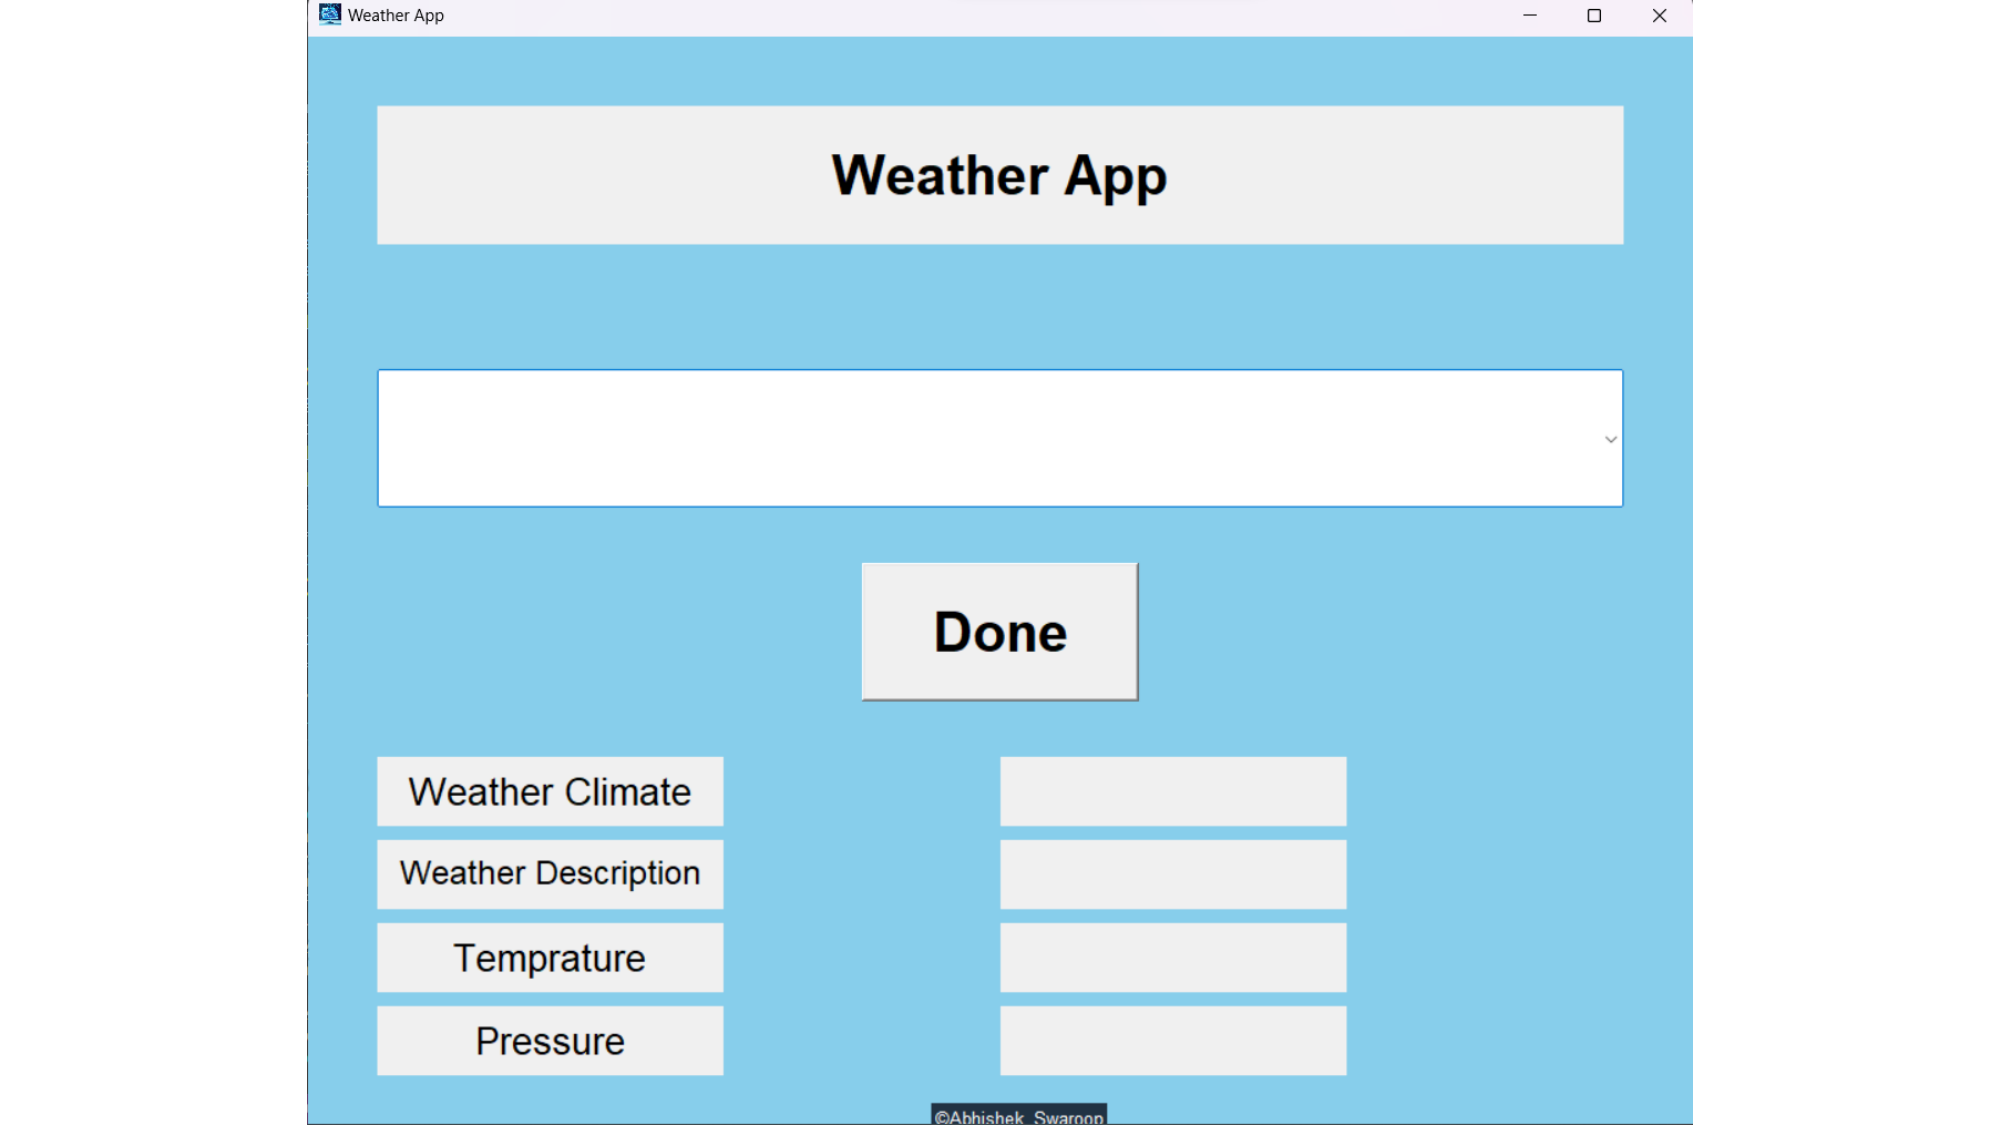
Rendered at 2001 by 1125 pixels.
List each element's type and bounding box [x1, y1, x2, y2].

picture [307, 0, 1693, 1125]
